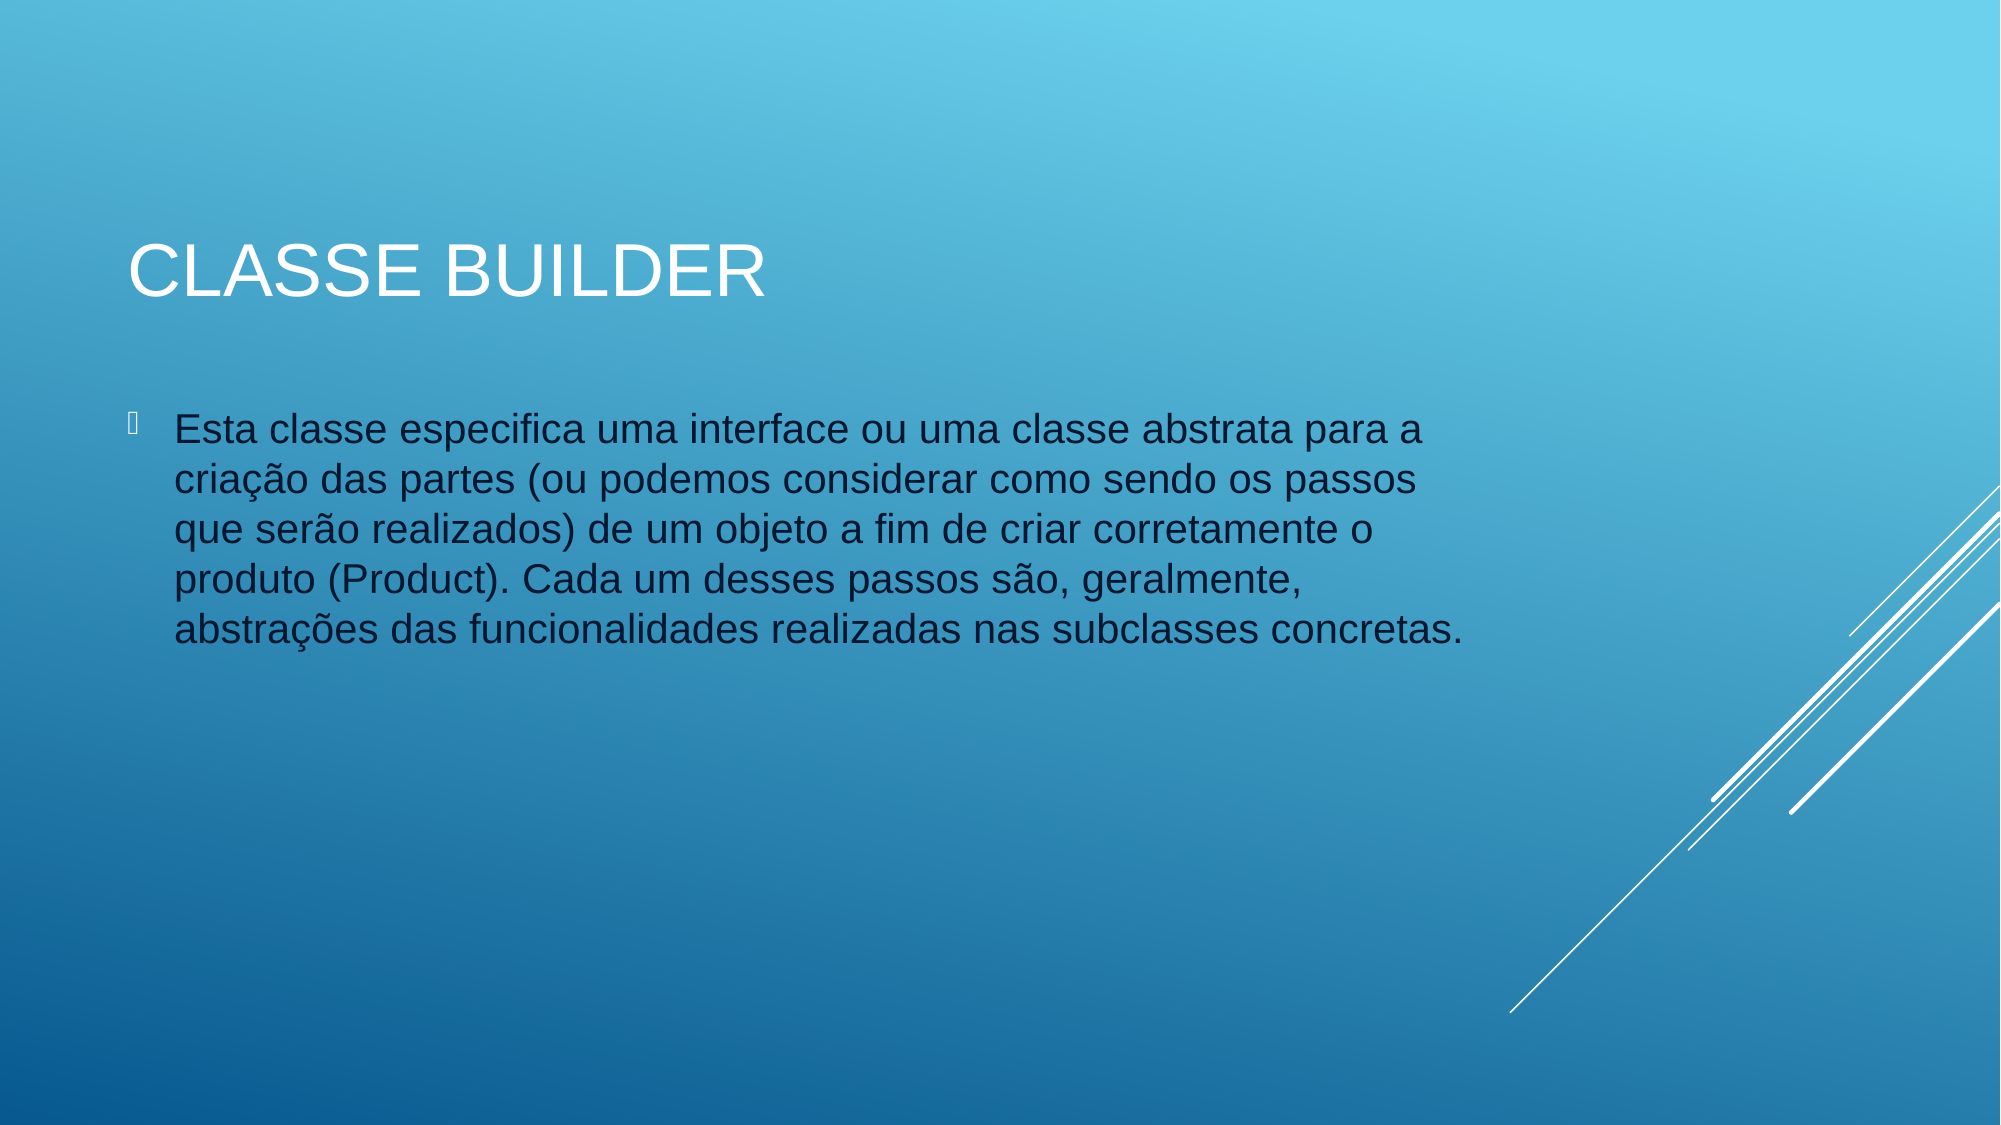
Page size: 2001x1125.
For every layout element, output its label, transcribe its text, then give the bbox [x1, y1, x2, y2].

list Esta classe especifica uma interface ou uma classe abstrata para a criação das partes (ou podemos considerar como sendo os passos que serão realizados) de um objeto a fim de criar corretamente o produto (Product). Cada um desses passos são, geralmente, abstrações das funcionalidades realizadas nas subclasses concretas. [112, 265, 1513, 859]
title Classe Builder [112, 142, 1513, 265]
